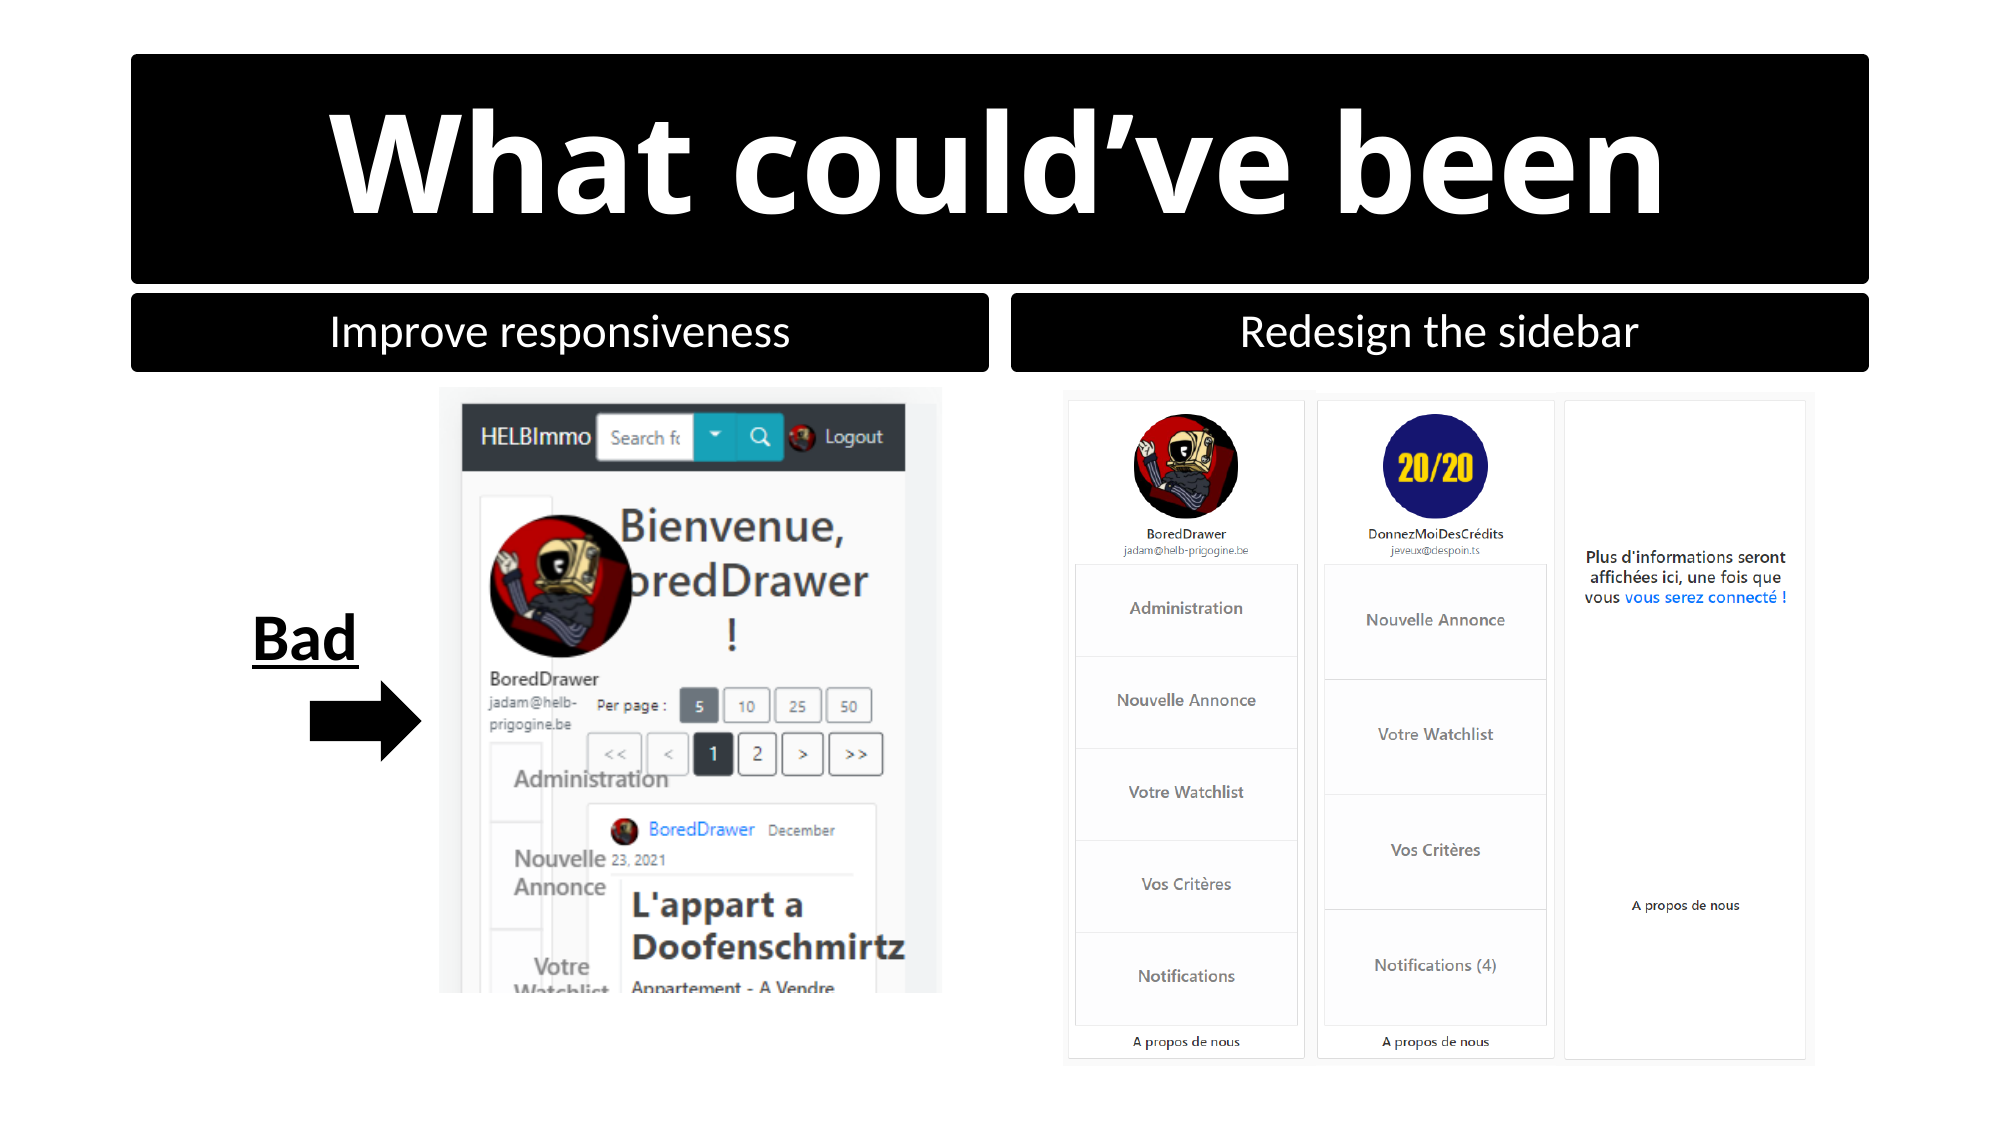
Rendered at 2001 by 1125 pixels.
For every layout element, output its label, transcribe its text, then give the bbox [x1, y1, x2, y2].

title What could’ve been [137, 59, 1863, 278]
text_box Bad [237, 586, 385, 682]
picture [1063, 390, 1816, 1066]
list Improve responsiveness [137, 299, 983, 366]
picture [439, 387, 943, 993]
text_box [309, 682, 422, 762]
text_box Redesign the sidebar [1017, 299, 1863, 366]
